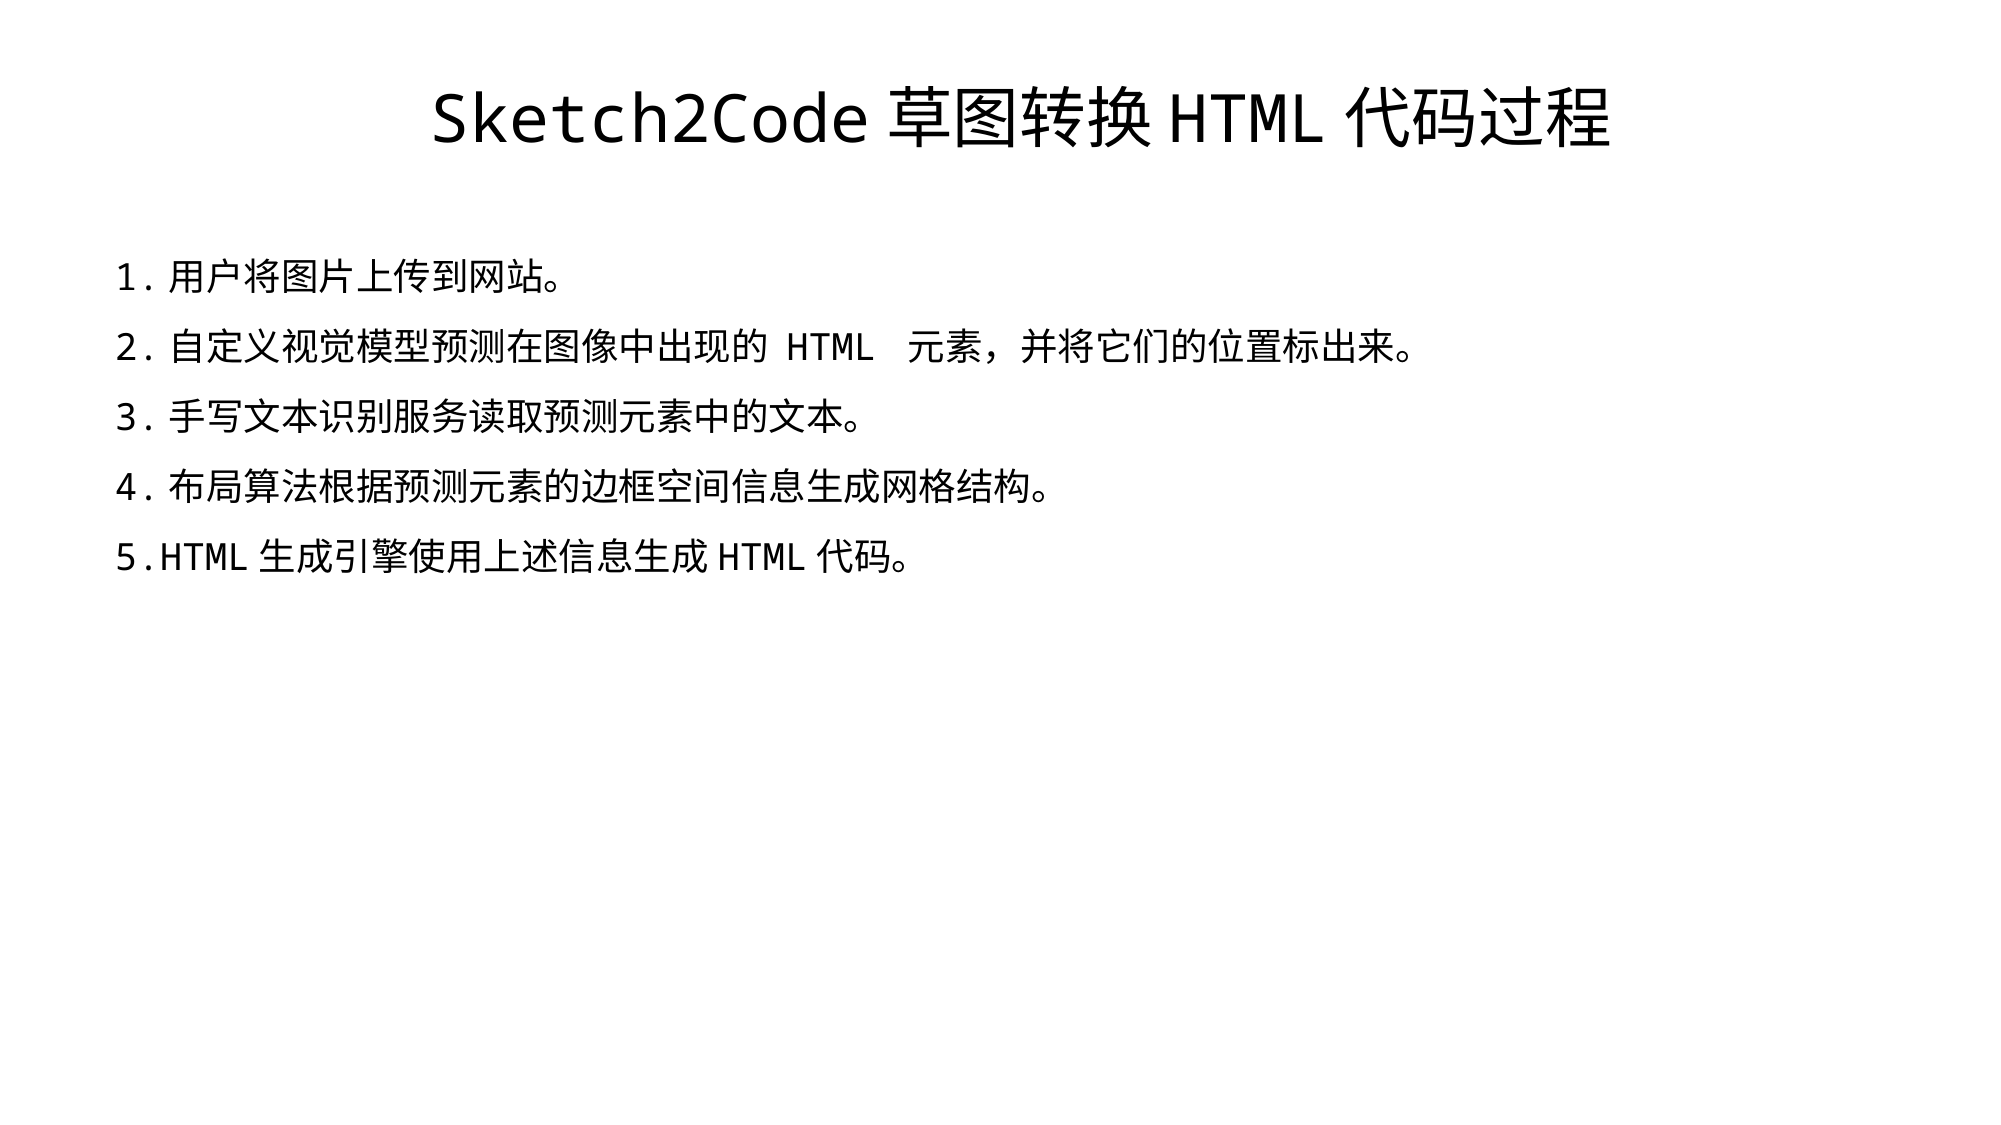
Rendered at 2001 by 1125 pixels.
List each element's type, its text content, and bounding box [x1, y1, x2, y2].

text_box 1.用户将图片上传到网站。 2.自定义视觉模型预测在图像中出现的 HTML 元素，并将它们的位置标出来。 3.手写文本识别服务读取预测元素中的文本。 4.布局算法根据预测元素的边框空间信息生成网格结构。 5.HTML生成引擎使用上述信息生成HTML代码。 [99, 245, 1910, 644]
subtitle Sketch2Code草图转换HTML代码过程 [271, 77, 1772, 187]
